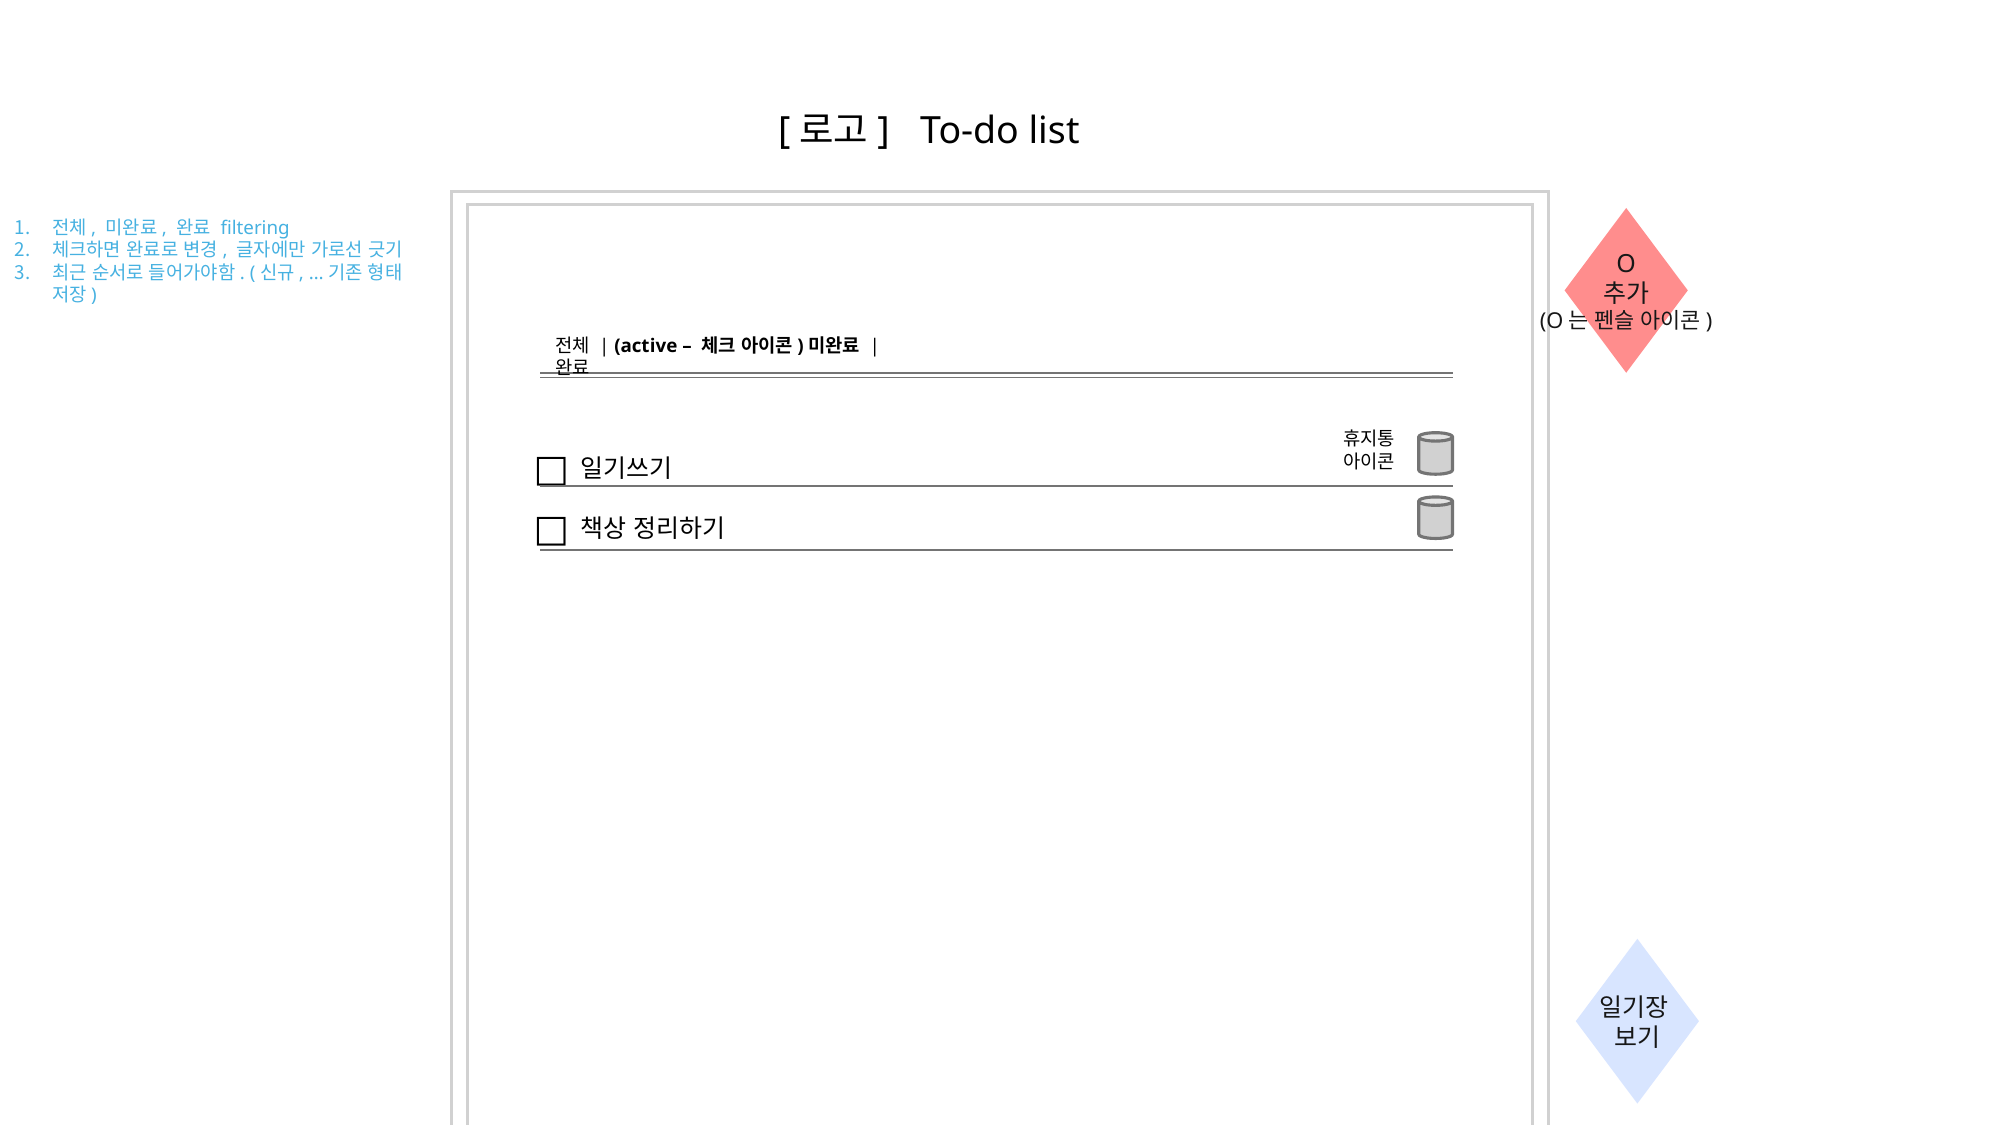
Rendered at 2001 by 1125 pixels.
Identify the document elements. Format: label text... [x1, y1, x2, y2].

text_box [450, 191, 1550, 1125]
text_box 일기장 보기 [1573, 936, 1701, 1107]
text_box To-do list [906, 98, 1111, 159]
text_box 전체, 미완료, 완료 filtering 체크하면 완료로 변경, 글자에만 가로선 긋기 최근 순서로 들어가야함. (신규, …기존 형태 저장) [0, 207, 450, 313]
text_box O 추가 (O는 펜슬 아이콘) [1562, 205, 1690, 376]
text_box [로고] [761, 98, 906, 159]
